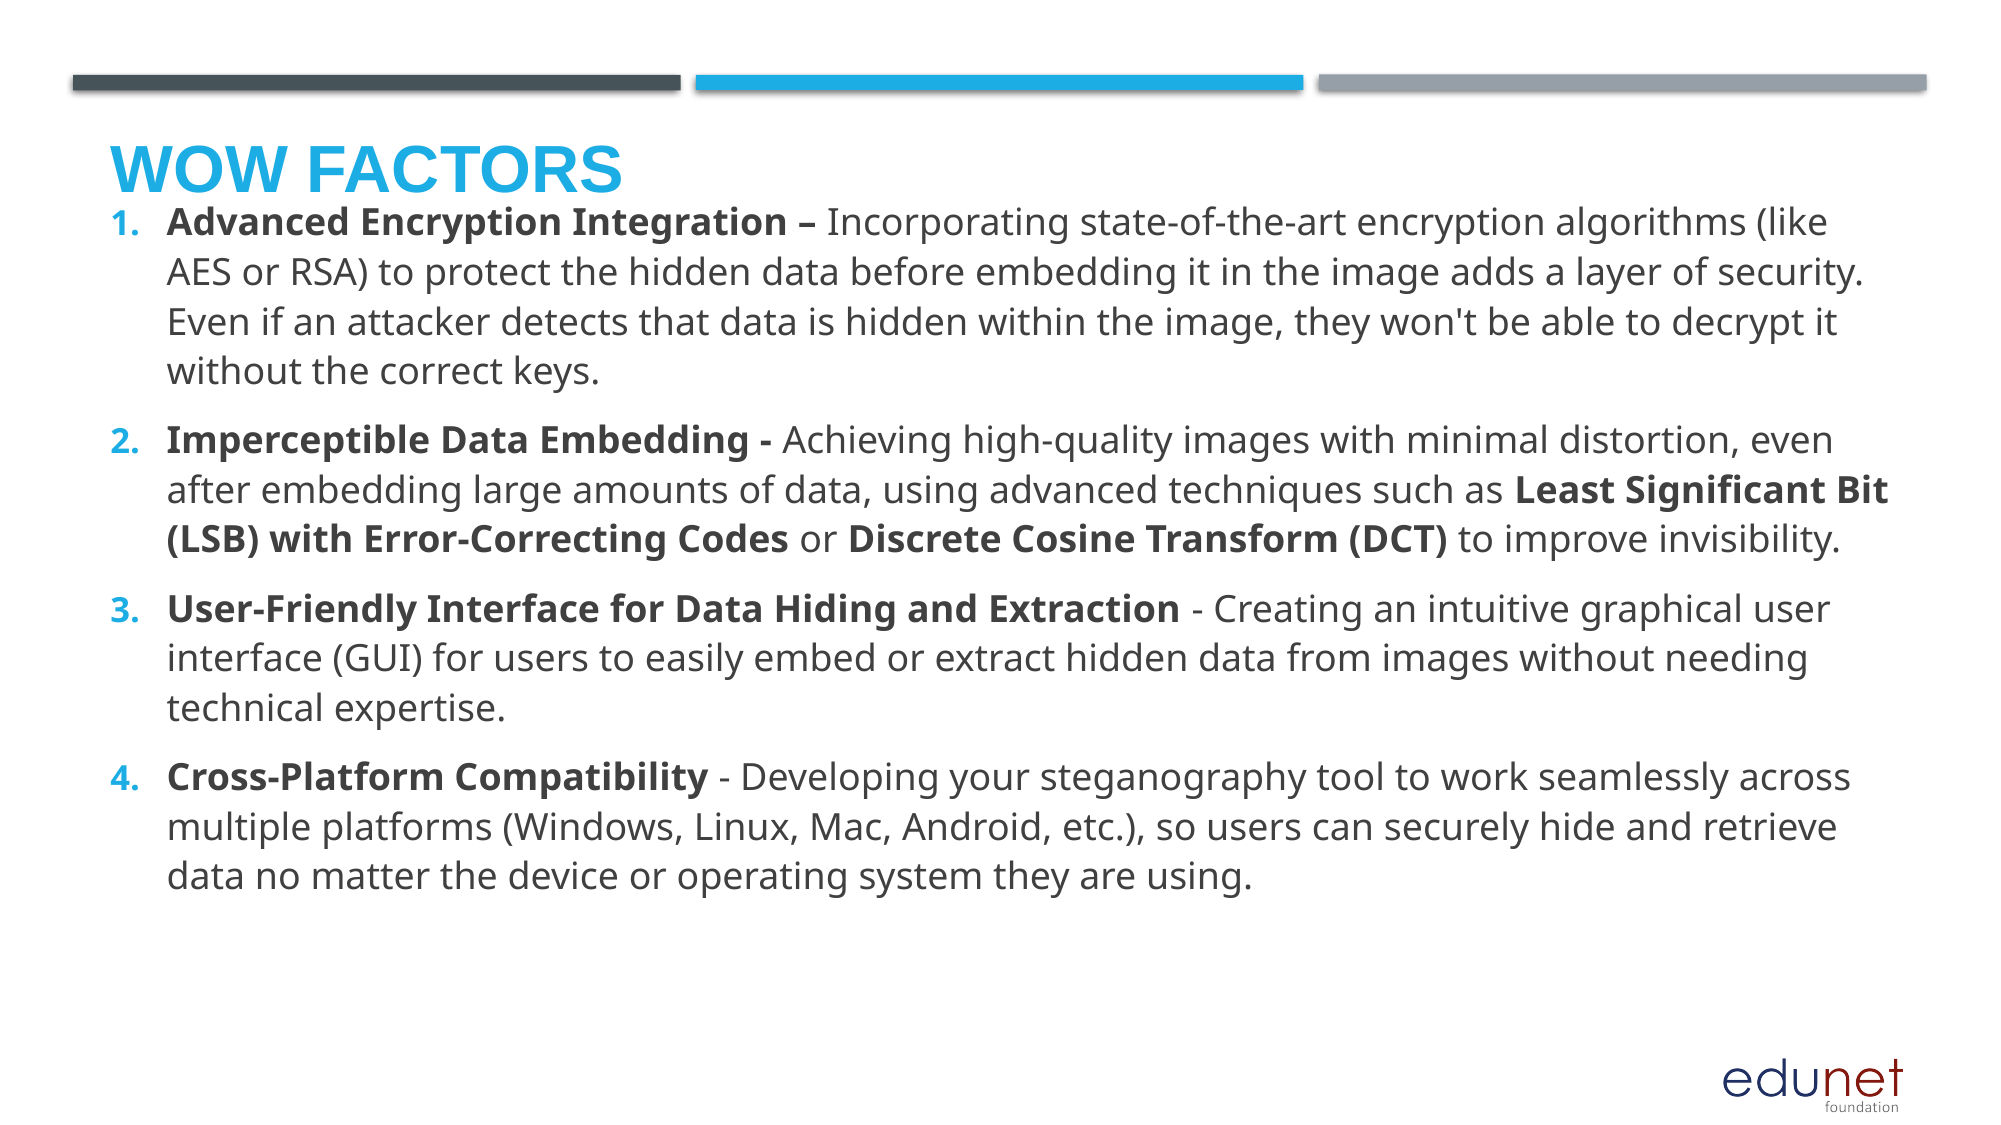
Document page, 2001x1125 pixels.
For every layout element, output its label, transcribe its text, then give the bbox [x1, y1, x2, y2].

title Wow factors [95, 126, 1905, 214]
list Advanced Encryption Integration – Incorporating state-of-the-art encryption algorithms (like AES or RSA) to protect the hidden data before embedding it in the image adds a layer of security. Even if an attacker detects that data is hidden within the image, they won't be able to decrypt it without the correct keys. Imperceptible Data Embedding - Achieving high-quality images with minimal distortion, even after embedding large amounts of data, using advanced techniques such as Least Significant Bit (LSB) with Error-Correcting Codes or Discrete Cosine Transform (DCT) to improve invisibility. User-Friendly Interface for Data Hiding and Extraction - Creating an intuitive graphical user interface (GUI) for users to easily embed or extract hidden data from images without needing technical expertise. Cross-Platform Compatibility - Developing your steganography tool to work seamlessly across multiple platforms (Windows, Linux, Mac, Android, etc.), so users can securely hide and retrieve data no matter the device or operating system they are using. [95, 246, 1905, 984]
picture [1719, 1056, 1905, 1116]
